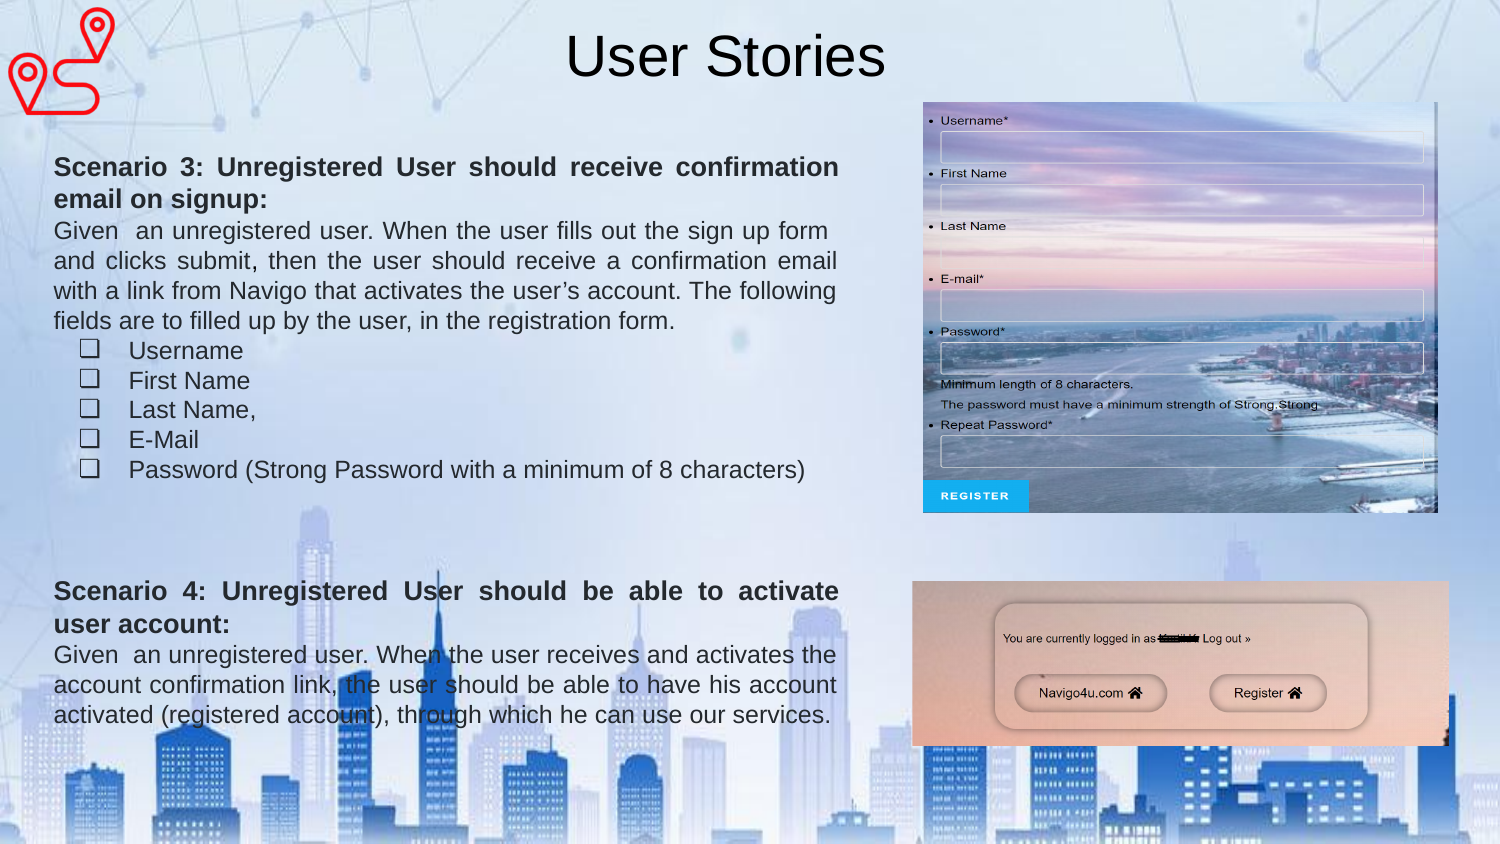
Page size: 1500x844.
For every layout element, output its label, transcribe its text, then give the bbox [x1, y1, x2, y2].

list Scenario 3: Unregistered User should receive confirmation email on signup: Given an unregistered user. When the user fills out the sign up form and clicks submit, then the user should receive a confirmation email with a link from Navigo that activates the user’s account. The following fields are to filled up by the user, in the registration form. Username First Name Last Name, E-Mail Password (Strong Password with a minimum of 8 characters) Scenario 4: Unregistered User should be able to activate user account: Given an unregistered user. When the user receives and activates the account confirmation link, the user should be able to have his account activated (registered account), through which he can use our services. [38, 98, 854, 813]
title User Stories [27, 3, 1426, 98]
title [854, 72, 1449, 167]
picture [0, 0, 1500, 844]
